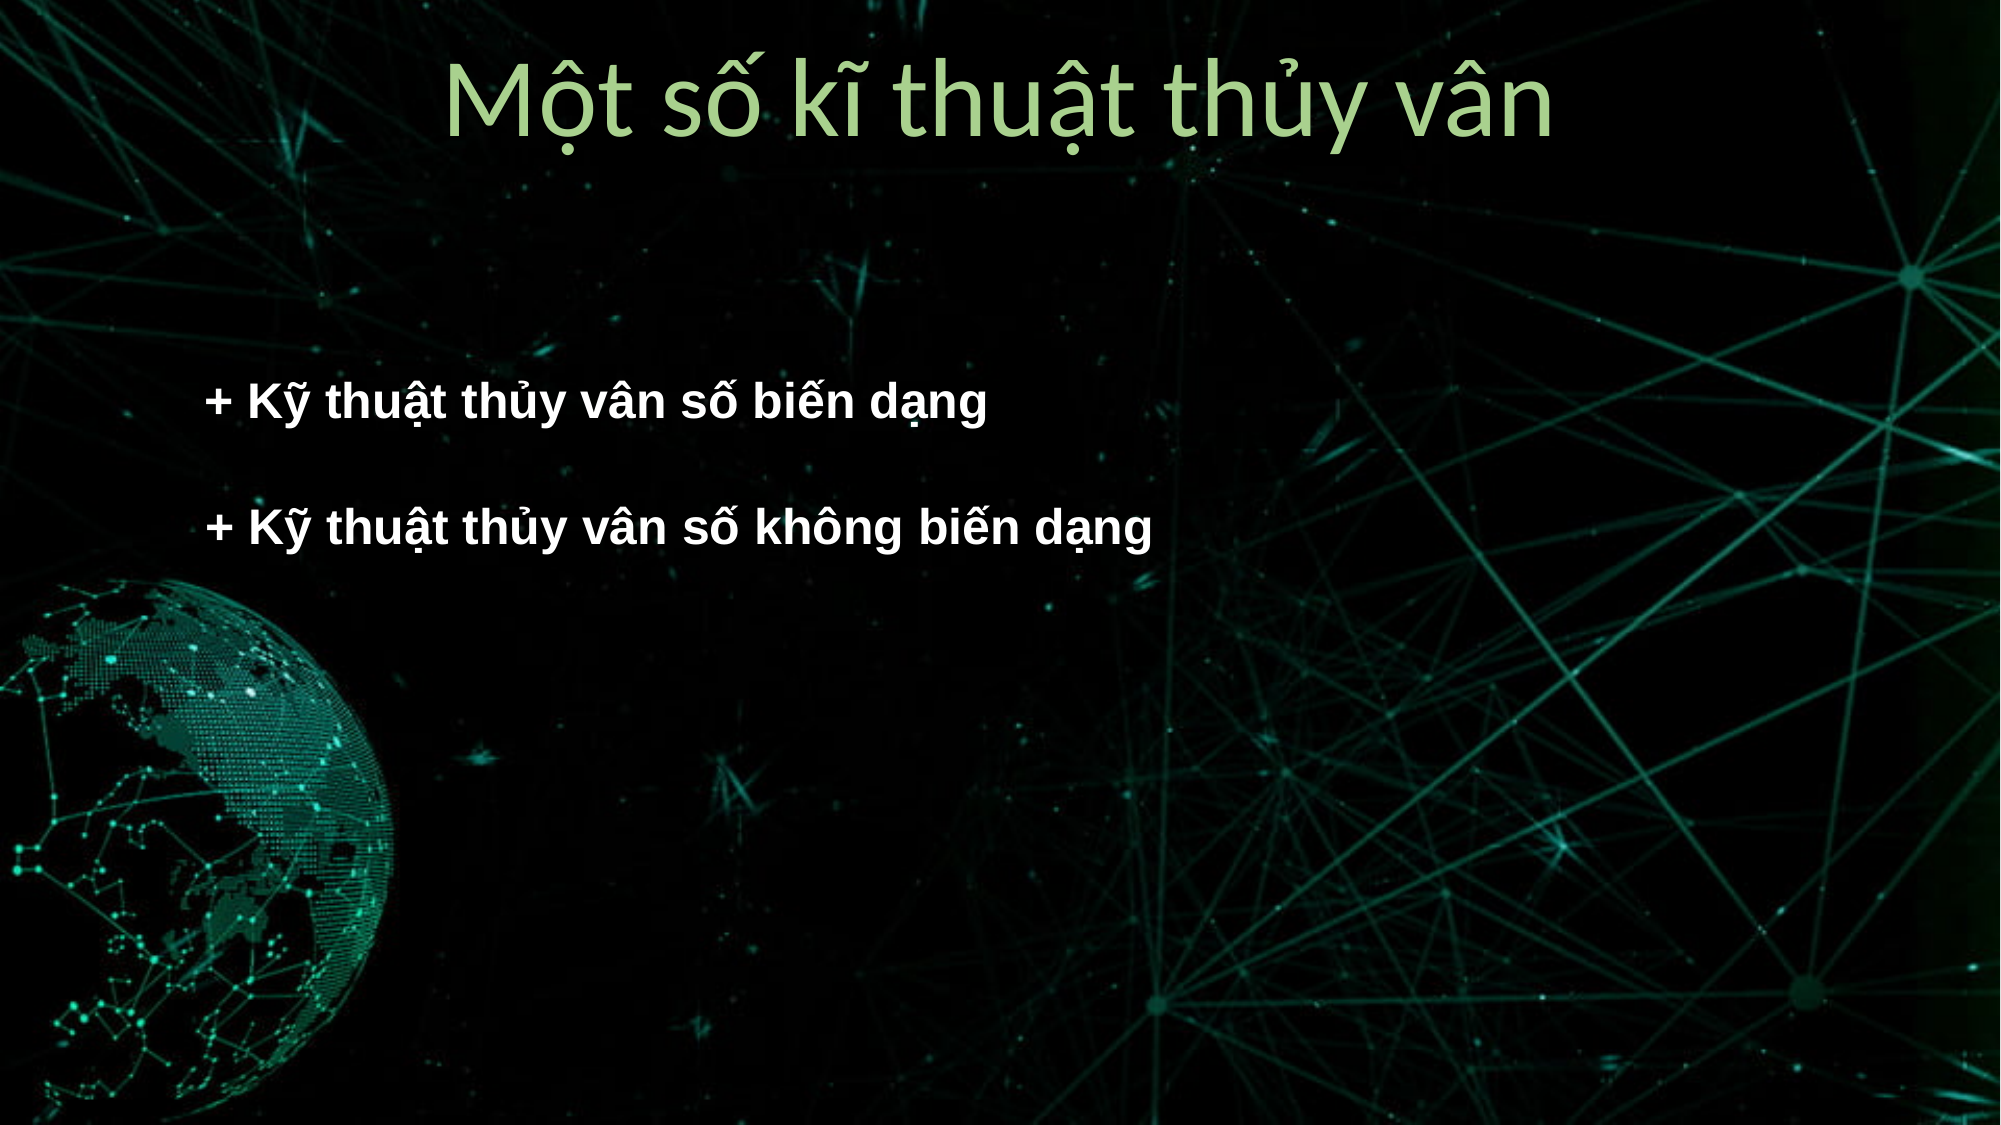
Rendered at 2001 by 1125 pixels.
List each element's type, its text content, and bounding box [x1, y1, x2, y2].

text_box + Kỹ thuật thủy vân số không biến dạng [158, 486, 1203, 562]
text_box Một số kĩ thuật thủy vân [246, 16, 1753, 167]
picture [0, 0, 2001, 1125]
text_box + Kỹ thuật thủy vân số biến dạng [96, 361, 1097, 437]
